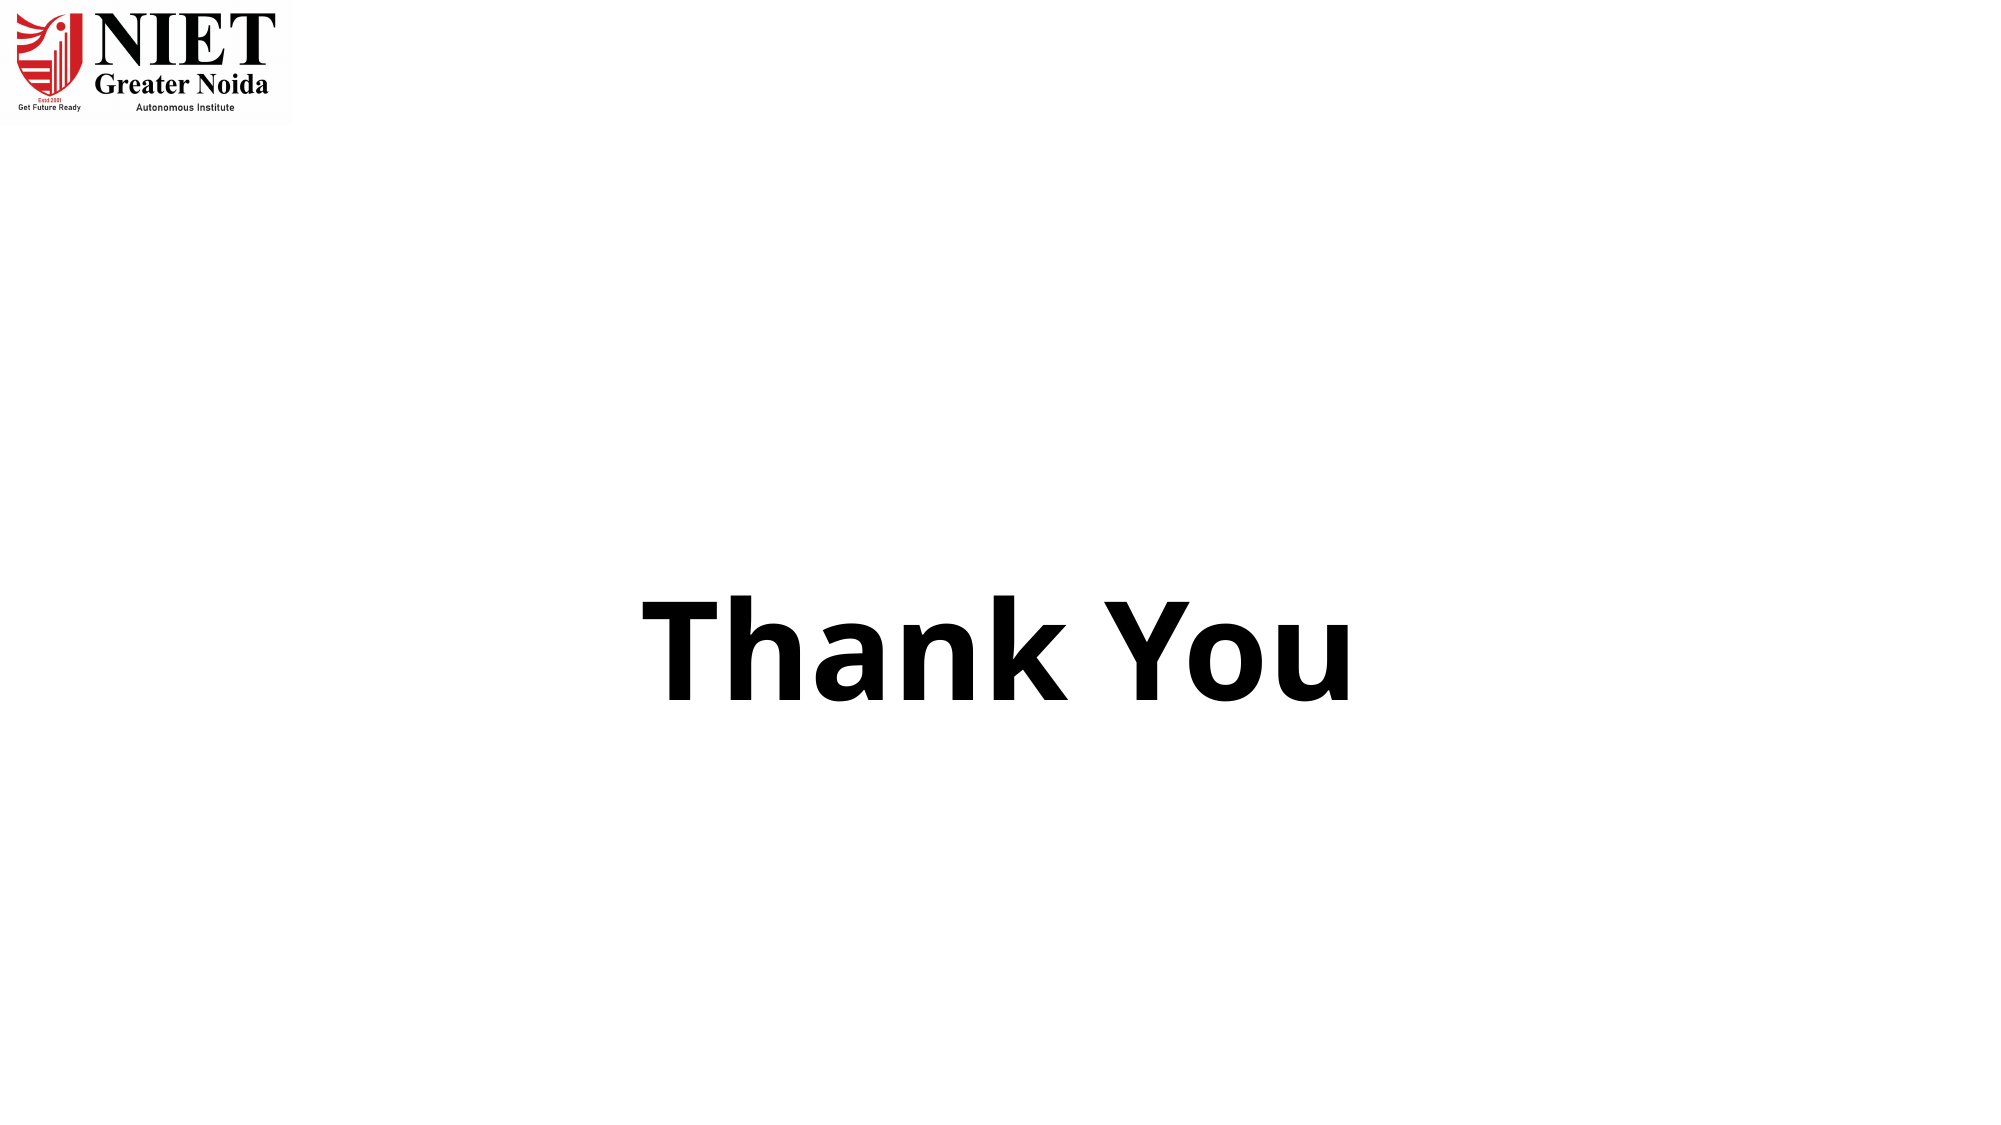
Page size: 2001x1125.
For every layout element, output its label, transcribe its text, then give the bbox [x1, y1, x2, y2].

picture [0, 0, 292, 125]
title Thank You [137, 547, 1863, 766]
